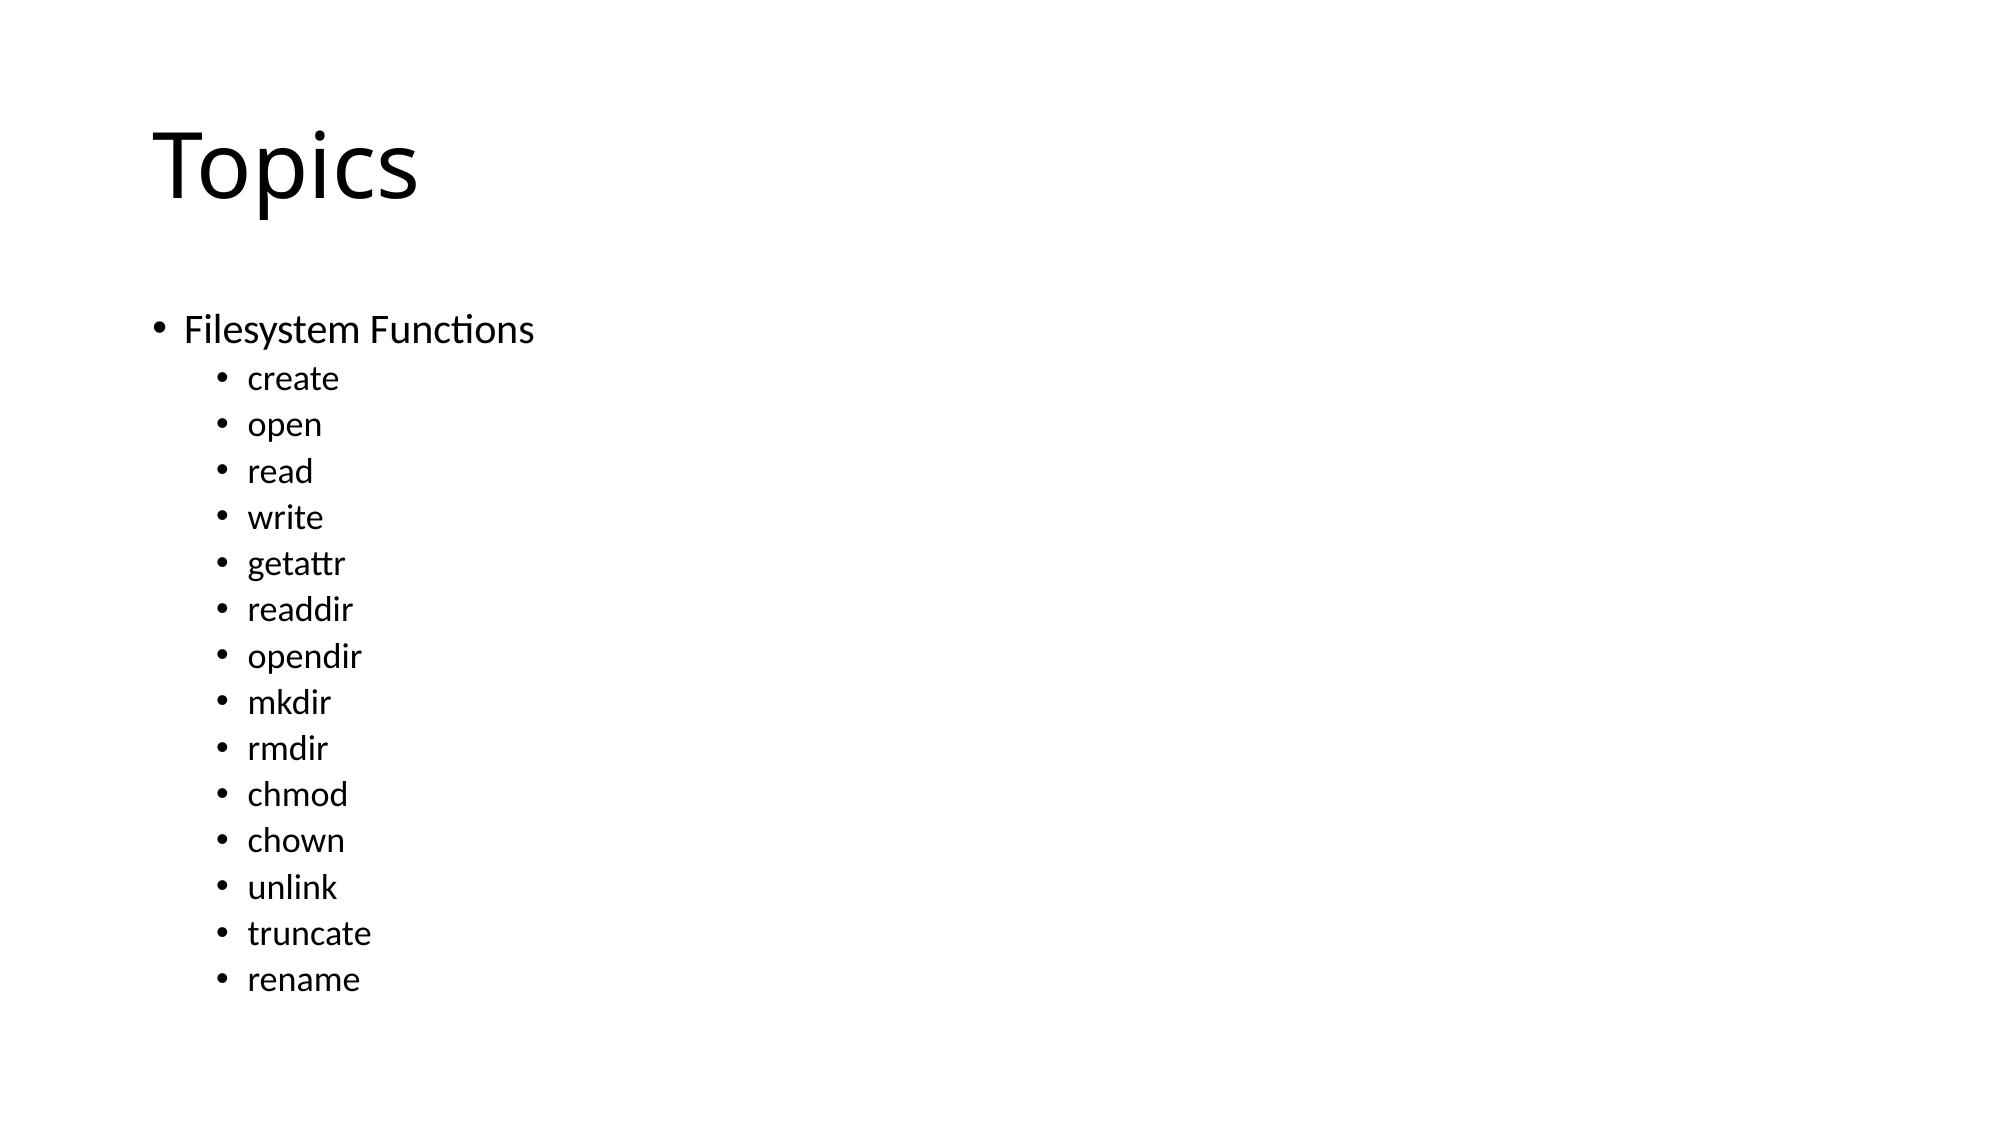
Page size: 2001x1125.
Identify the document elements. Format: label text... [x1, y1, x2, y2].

list Filesystem Functions create open read write getattr readdir opendir mkdir rmdir chmod chown unlink truncate rename [137, 299, 1863, 1014]
title Topics [137, 59, 1863, 278]
